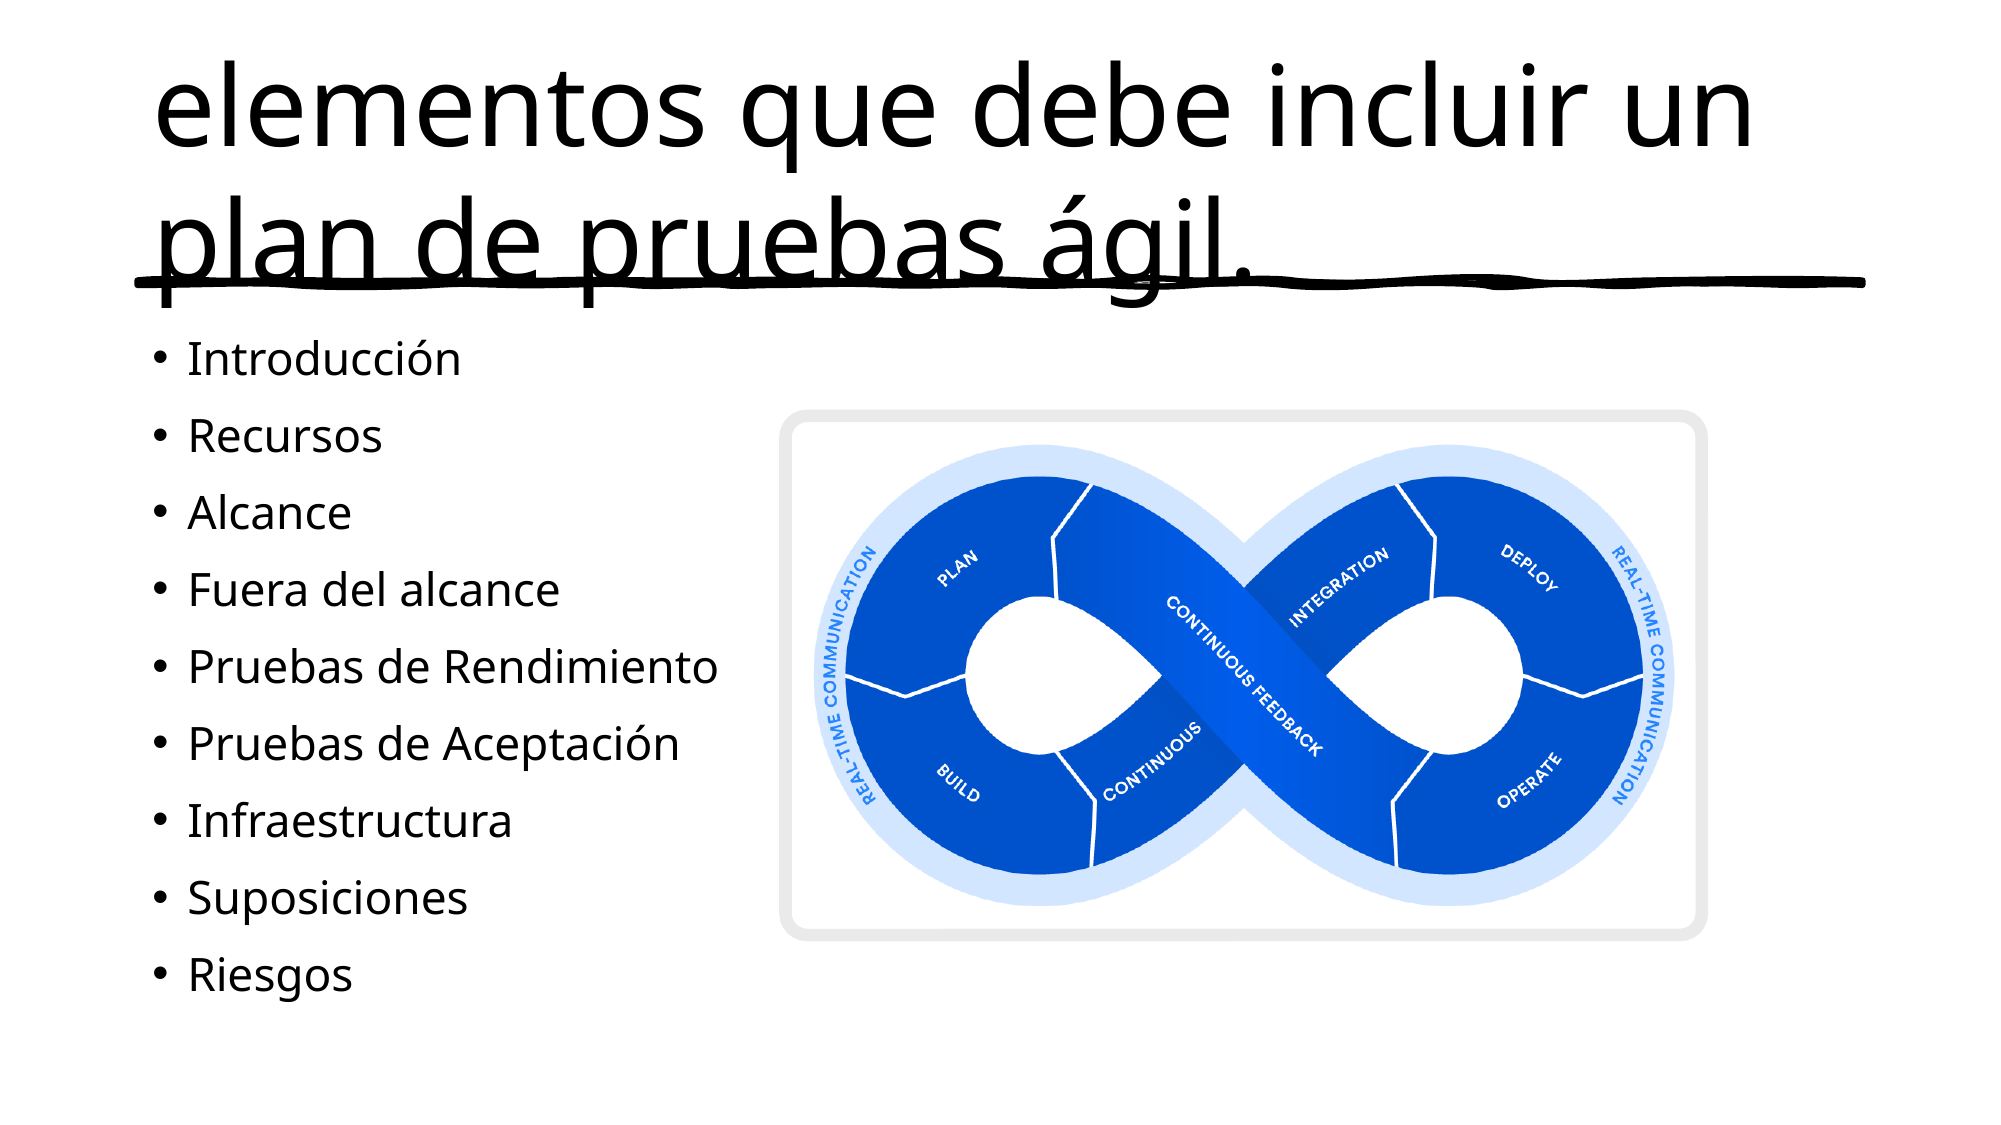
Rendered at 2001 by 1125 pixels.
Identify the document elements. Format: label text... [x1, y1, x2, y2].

list Introducción Recursos Alcance Fuera del alcance Pruebas de Rendimiento Pruebas de Aceptación Infraestructura Suposiciones Riesgos [137, 316, 1863, 1014]
picture [785, 415, 1702, 935]
title elementos que debe incluir un plan de pruebas ágil. [137, 59, 1863, 278]
